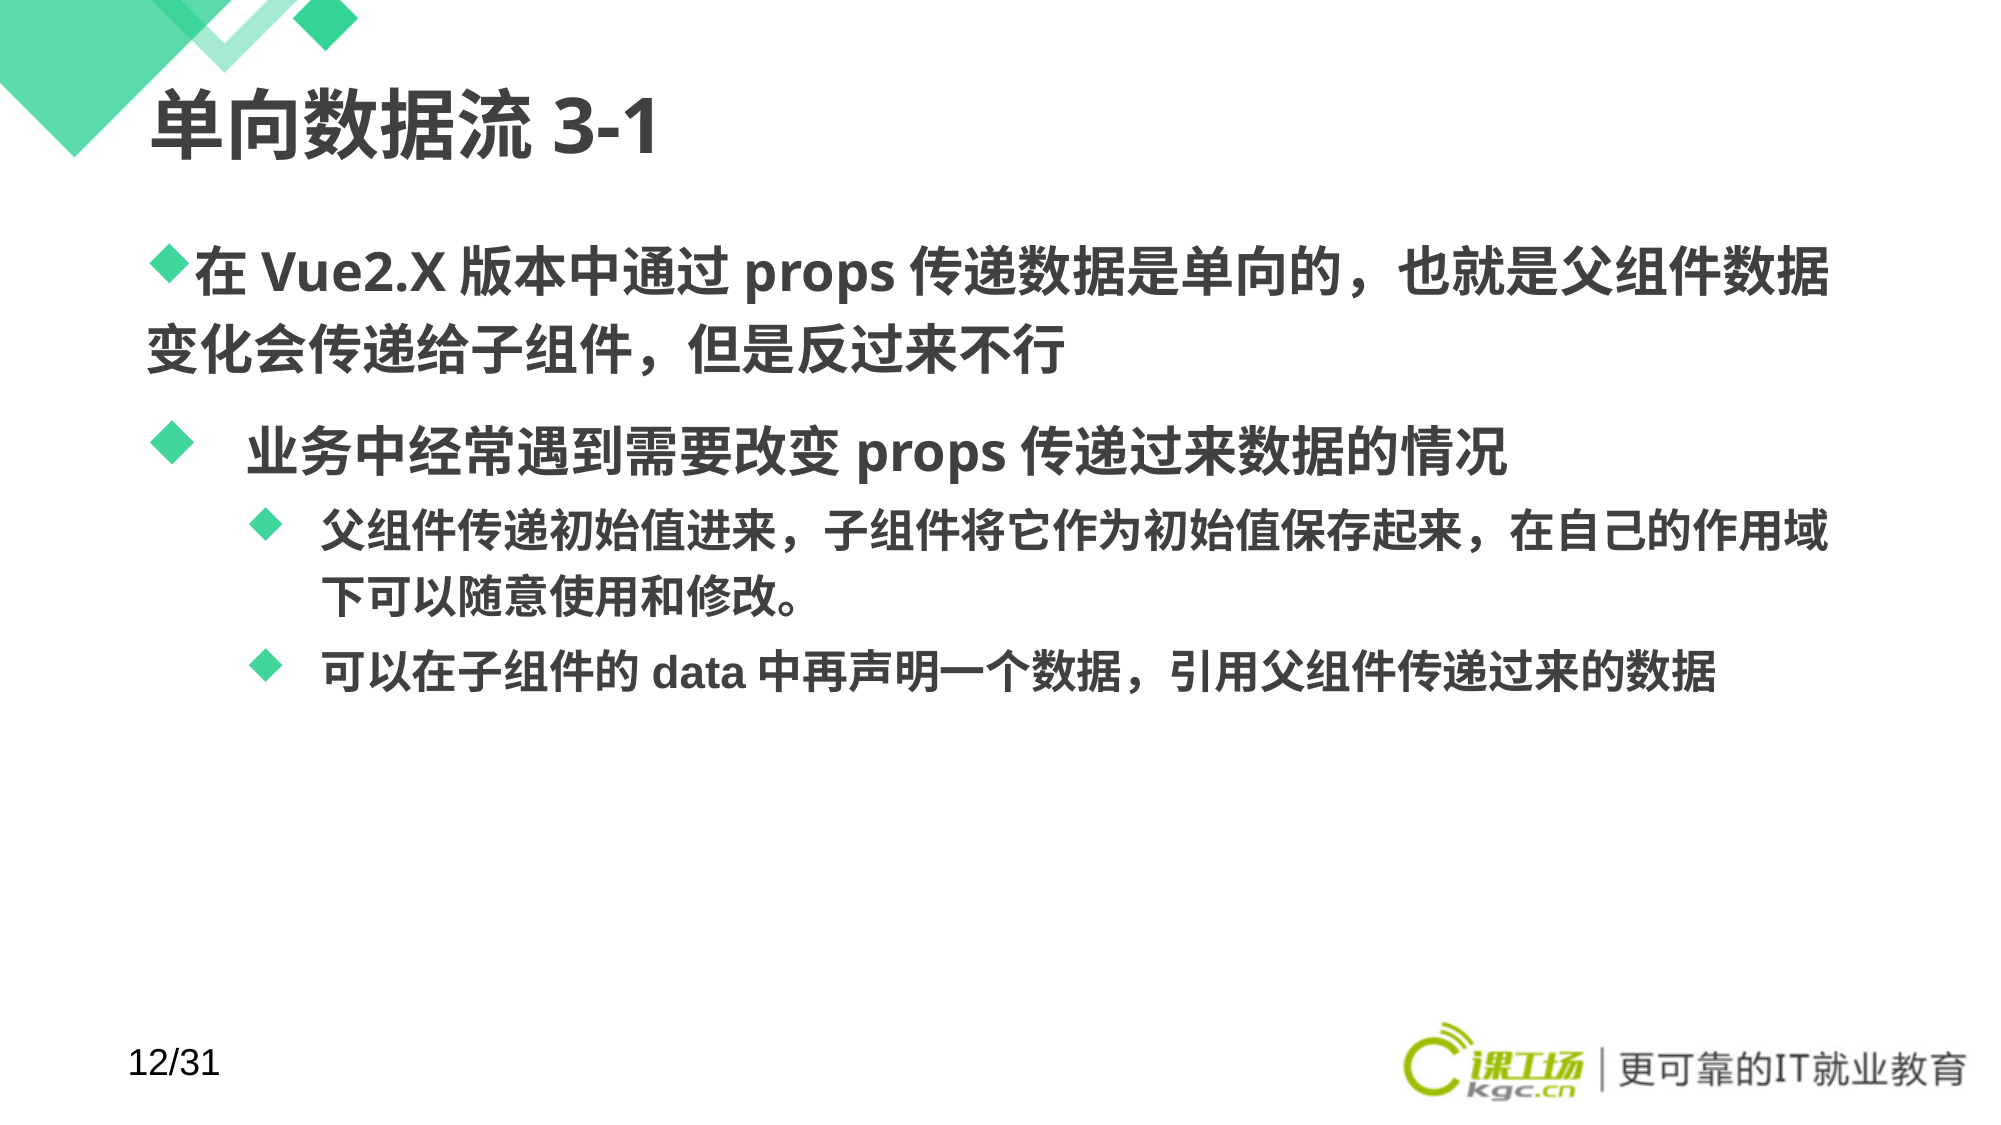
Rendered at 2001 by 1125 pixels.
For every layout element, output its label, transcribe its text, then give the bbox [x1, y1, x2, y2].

picture [0, 0, 2000, 1125]
list 在Vue2.X版本中通过props传递数据是单向的，也就是父组件数据变化会传递给子组件，但是反过来不行 业务中经常遇到需要改变props传递过来数据的情况 父组件传递初始值进来，子组件将它作为初始值保存起来，在自己的作用域下可以随意使用和修改。 可以在子组件的data中再声明一个数据，引用父组件传递过来的数据 [126, 214, 1880, 1006]
title 单向数据流3-1 [129, 45, 1692, 201]
